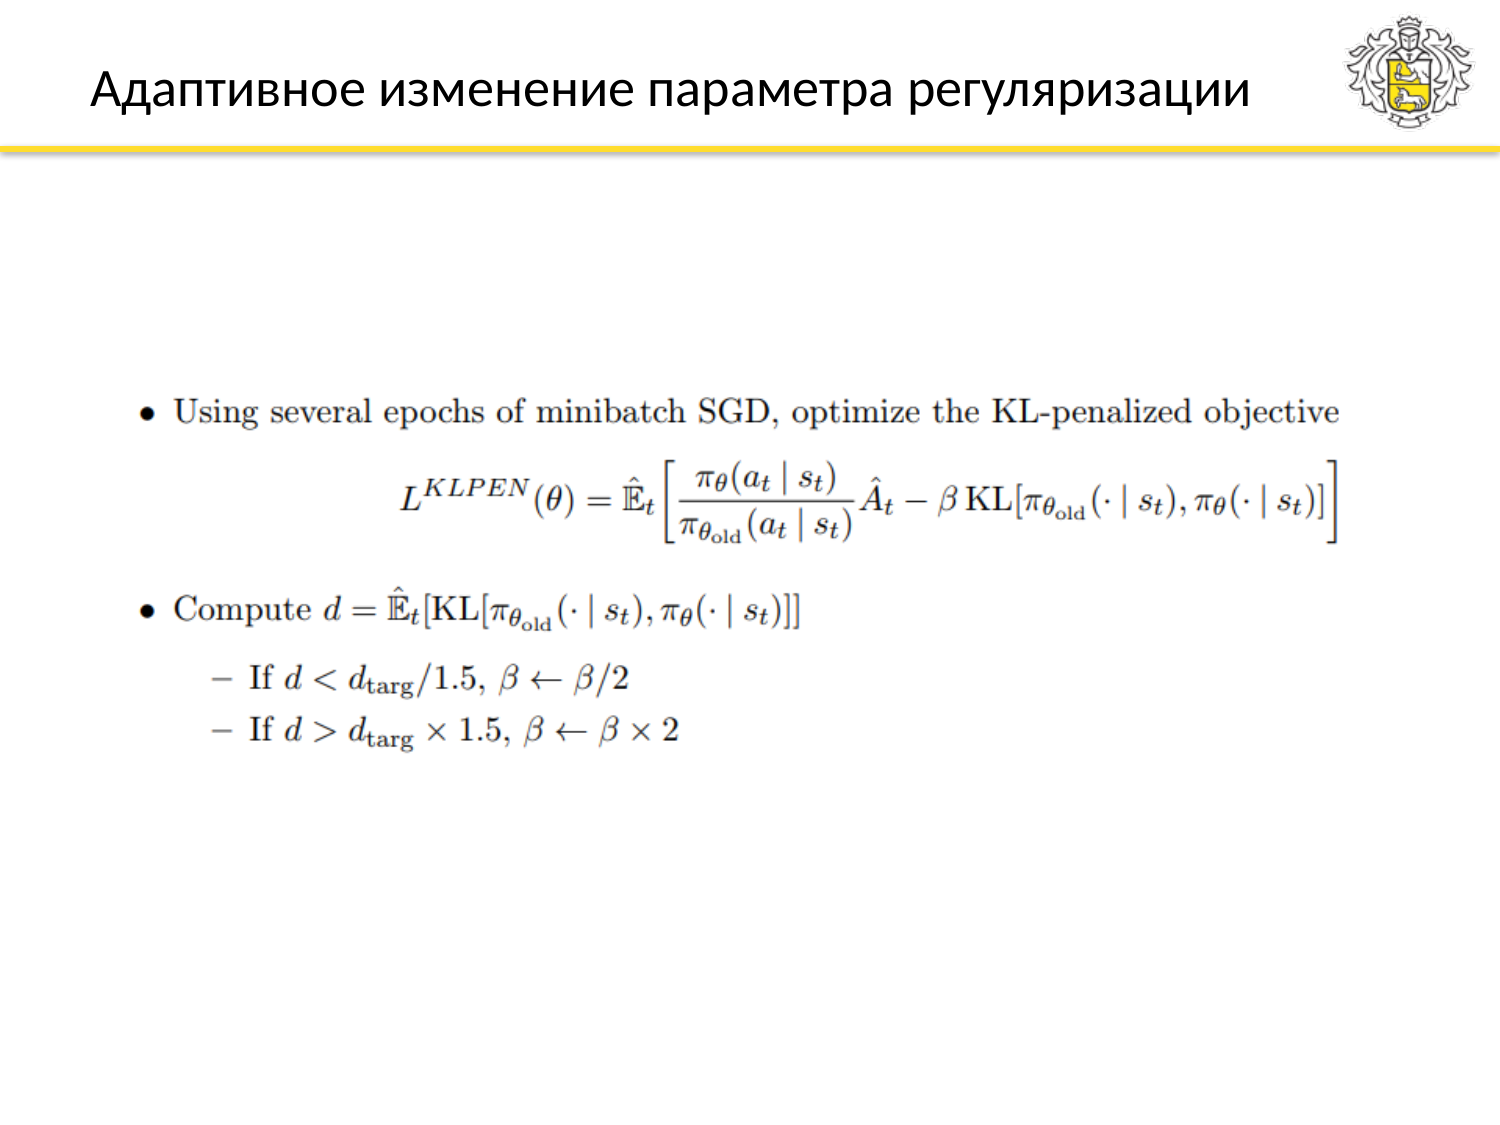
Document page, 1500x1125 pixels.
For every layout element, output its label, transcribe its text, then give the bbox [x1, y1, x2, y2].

picture [108, 385, 1392, 769]
title Адаптивное изменение параметра регуляризации [75, 50, 1425, 119]
